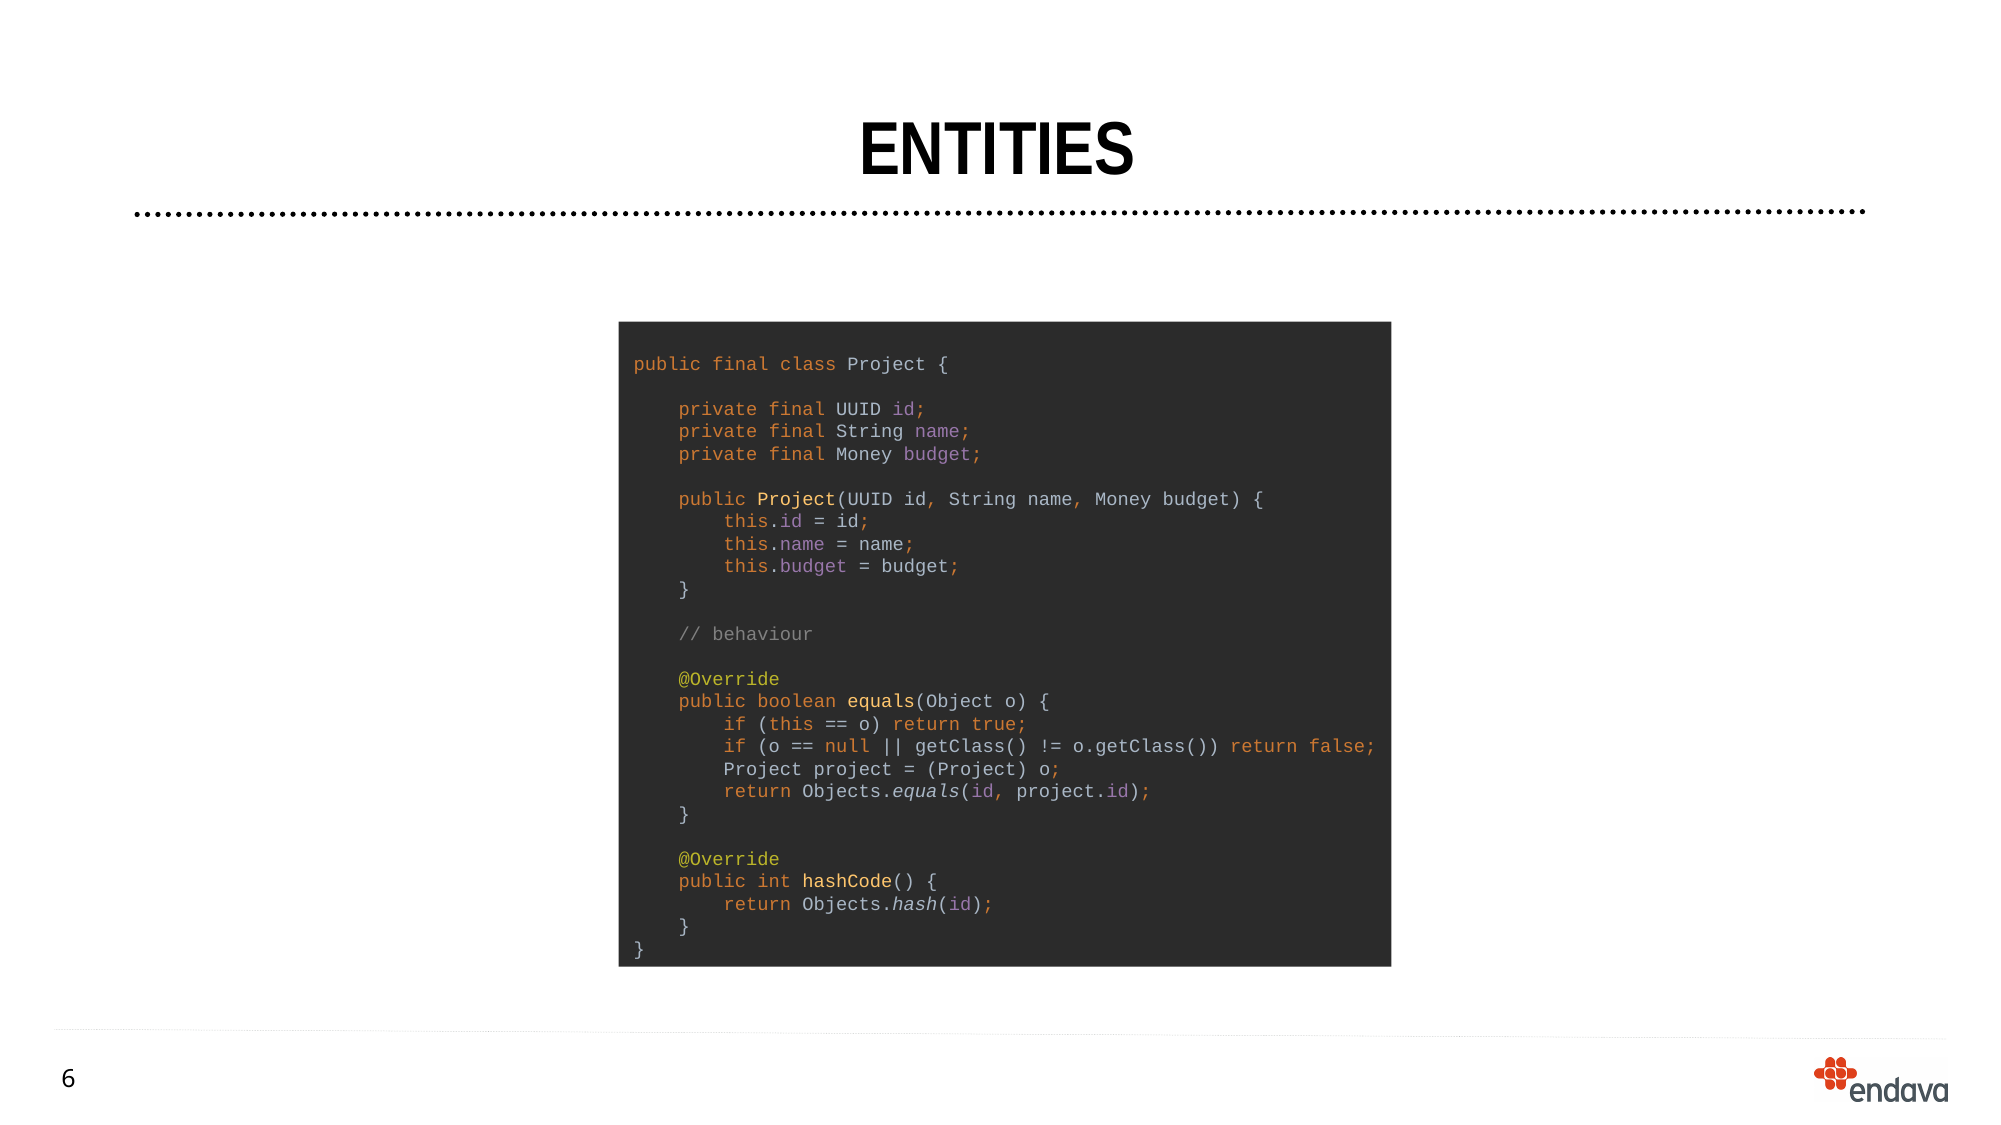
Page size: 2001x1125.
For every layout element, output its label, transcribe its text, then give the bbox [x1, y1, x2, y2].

text_box public final class Project { private final UUID id; private final String name; private final Money budget; public Project(UUID id, String name, Money budget) { this.id = id; this.name = name; this.budget = budget; } // behaviour @Override public boolean equals(Object o) { if (this == o) return true; if (o == null || getClass() != o.getClass()) return false; Project project = (Project) o; return Objects.equals(id, project.id); } @Override public int hashCode() { return Objects.hash(id); } } [618, 321, 1392, 967]
picture [1814, 1057, 1948, 1102]
title entities [198, 26, 1812, 195]
